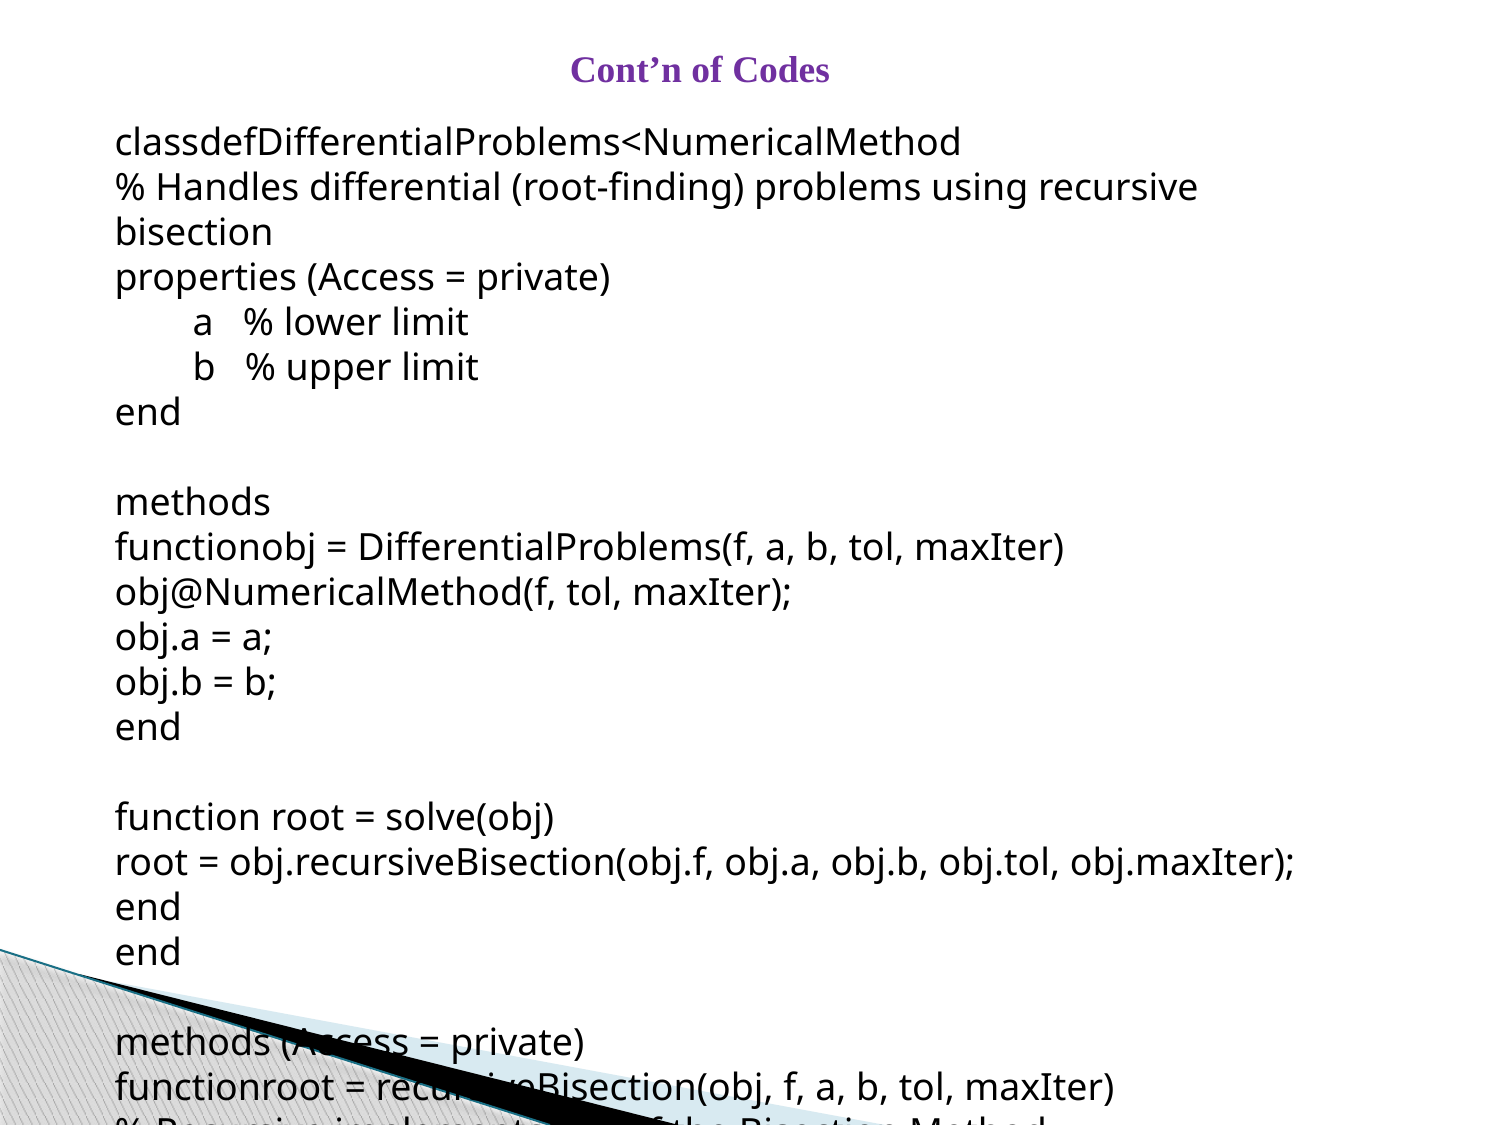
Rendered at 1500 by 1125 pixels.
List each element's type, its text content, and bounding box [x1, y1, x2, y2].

text_box classdefDifferentialProblems<NumericalMethod % Handles differential (root-finding) problems using recursive bisection properties (Access = private) a % lower limit b % upper limit end methods functionobj = DifferentialProblems(f, a, b, tol, maxIter) obj@NumericalMethod(f, tol, maxIter); obj.a = a; obj.b = b; end function root = solve(obj) root = obj.recursiveBisection(obj.f, obj.a, obj.b, obj.tol, obj.maxIter); end end methods (Access = private) functionroot = recursiveBisection(obj, f, a, b, tol, maxIter) % Recursive implementation of the Bisection Method [99, 110, 1363, 1125]
text_box Cont’n of Codes [350, 37, 1050, 98]
